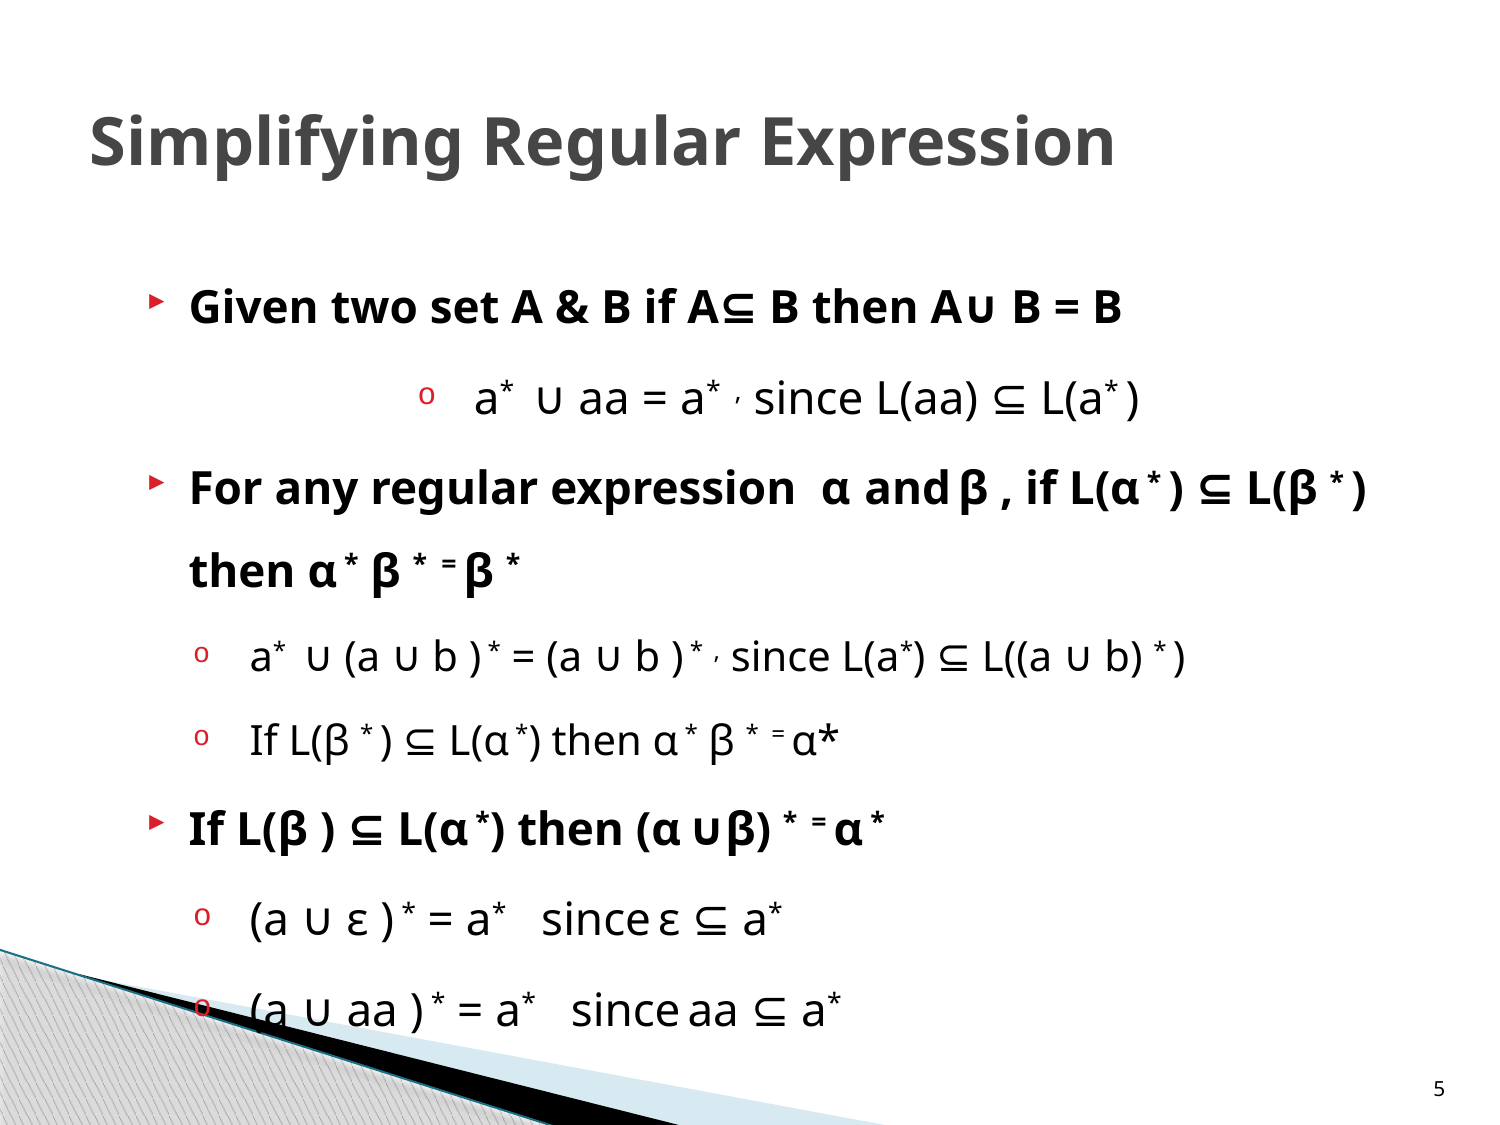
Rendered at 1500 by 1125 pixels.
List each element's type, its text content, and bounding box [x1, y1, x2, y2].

title Simplifying Regular Expression [75, 45, 1425, 233]
slide_number 5 [1418, 1051, 1479, 1112]
list Given two set A & B if A⊆ B then A∪ B = B a* ∪ aa = a* , since L(aa) ⊆ L(a* ) For any regular expression α and β , if L(α * ) ⊆ L(β * ) then α * β * = β * a* ∪ (a ∪ b ) * = (a ∪ b ) * , since L(a*) ⊆ L((a ∪ b) * ) If L(β * ) ⊆ L(α *) then α * β * = α* If L(β ) ⊆ L(α *) then (α ∪β) * = α * (a ∪ ε ) * = a* since ε ⊆ a* (a ∪ aa ) * = a* since aa ⊆ a* [75, 243, 1425, 1088]
